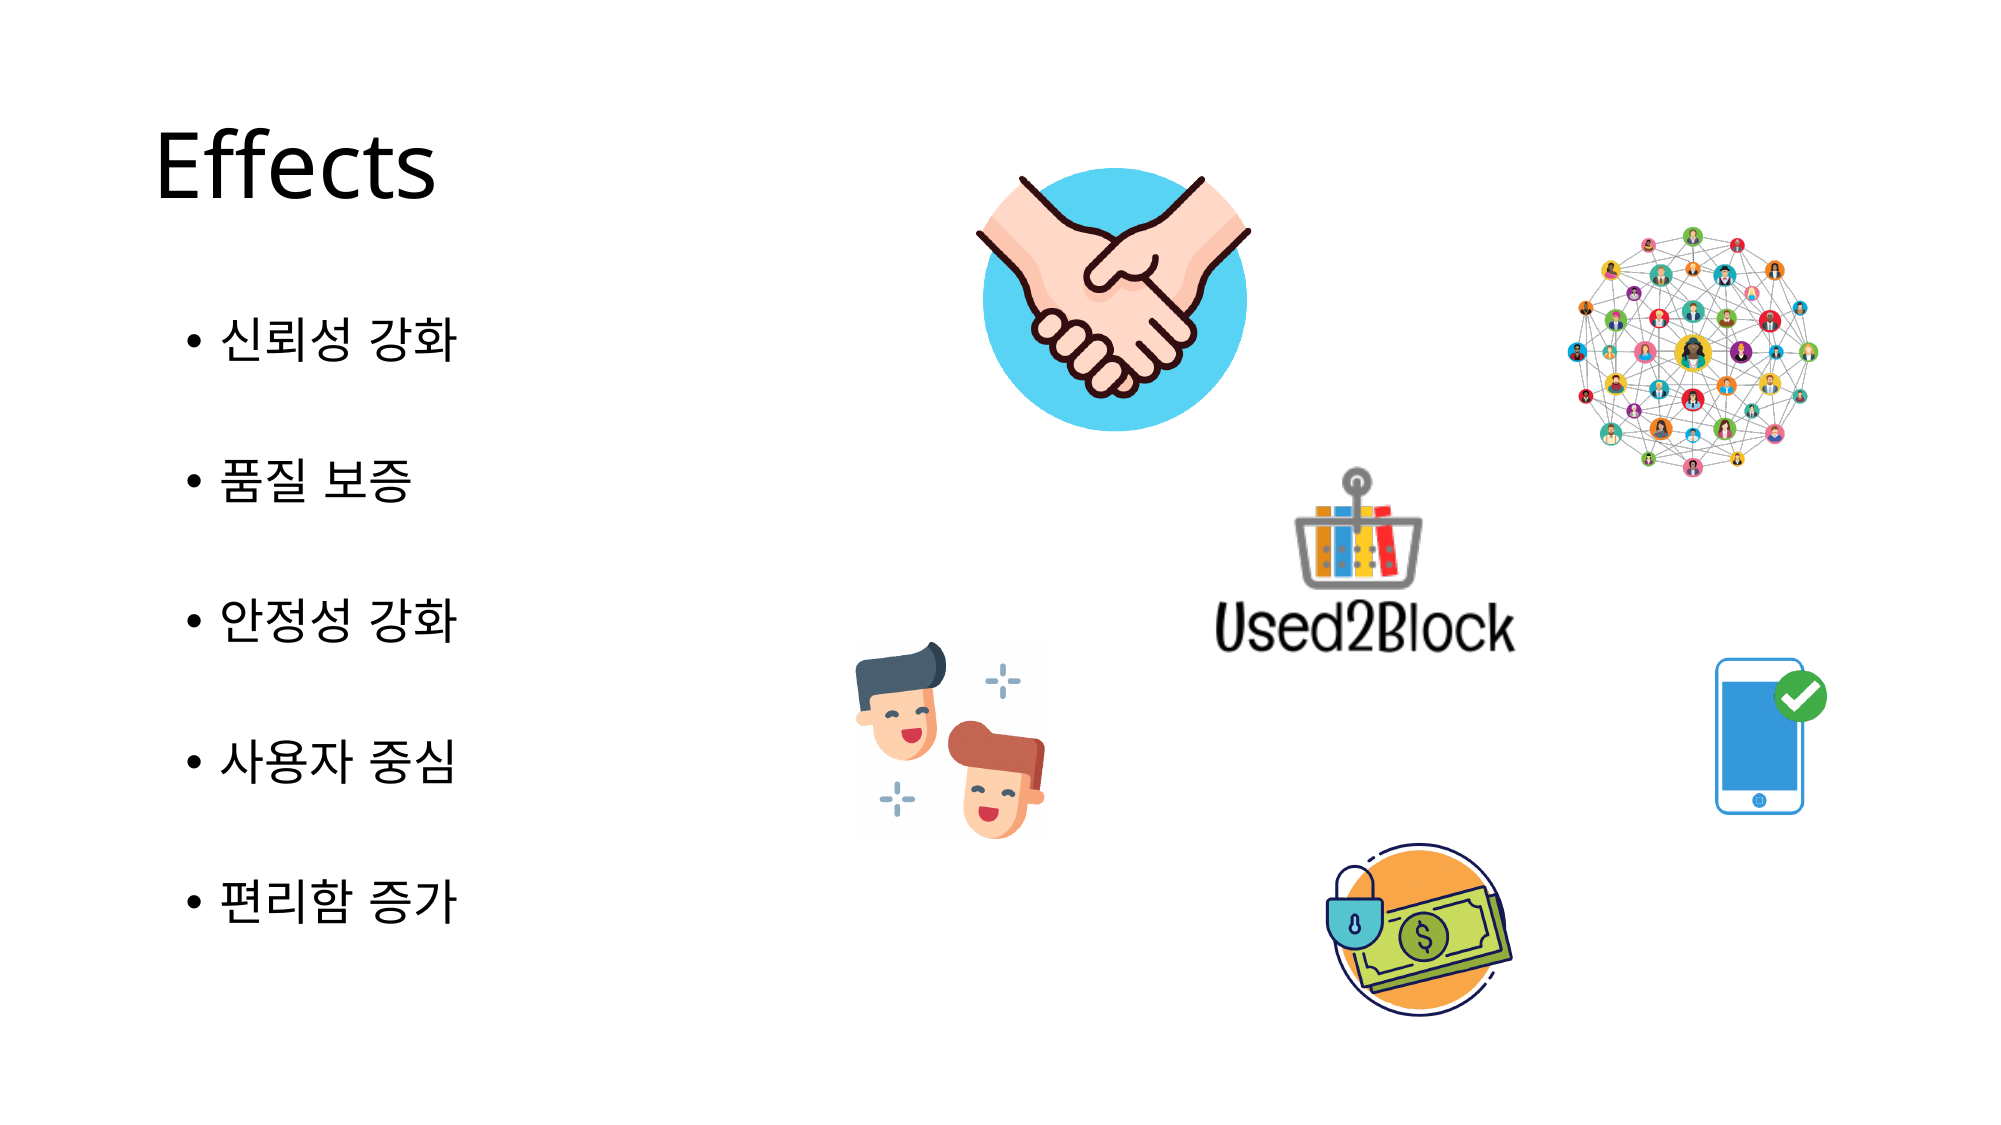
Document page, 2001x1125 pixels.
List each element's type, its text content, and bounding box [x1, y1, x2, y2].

picture [1323, 842, 1513, 1017]
picture [975, 167, 1532, 726]
list 신뢰성 강화 품질 보증 안정성 강화 사용자 중심 편리함 증가 [170, 233, 1896, 947]
picture [852, 642, 1047, 839]
picture [1566, 225, 1820, 480]
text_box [1655, 633, 1863, 839]
title Effects [137, 59, 1863, 278]
